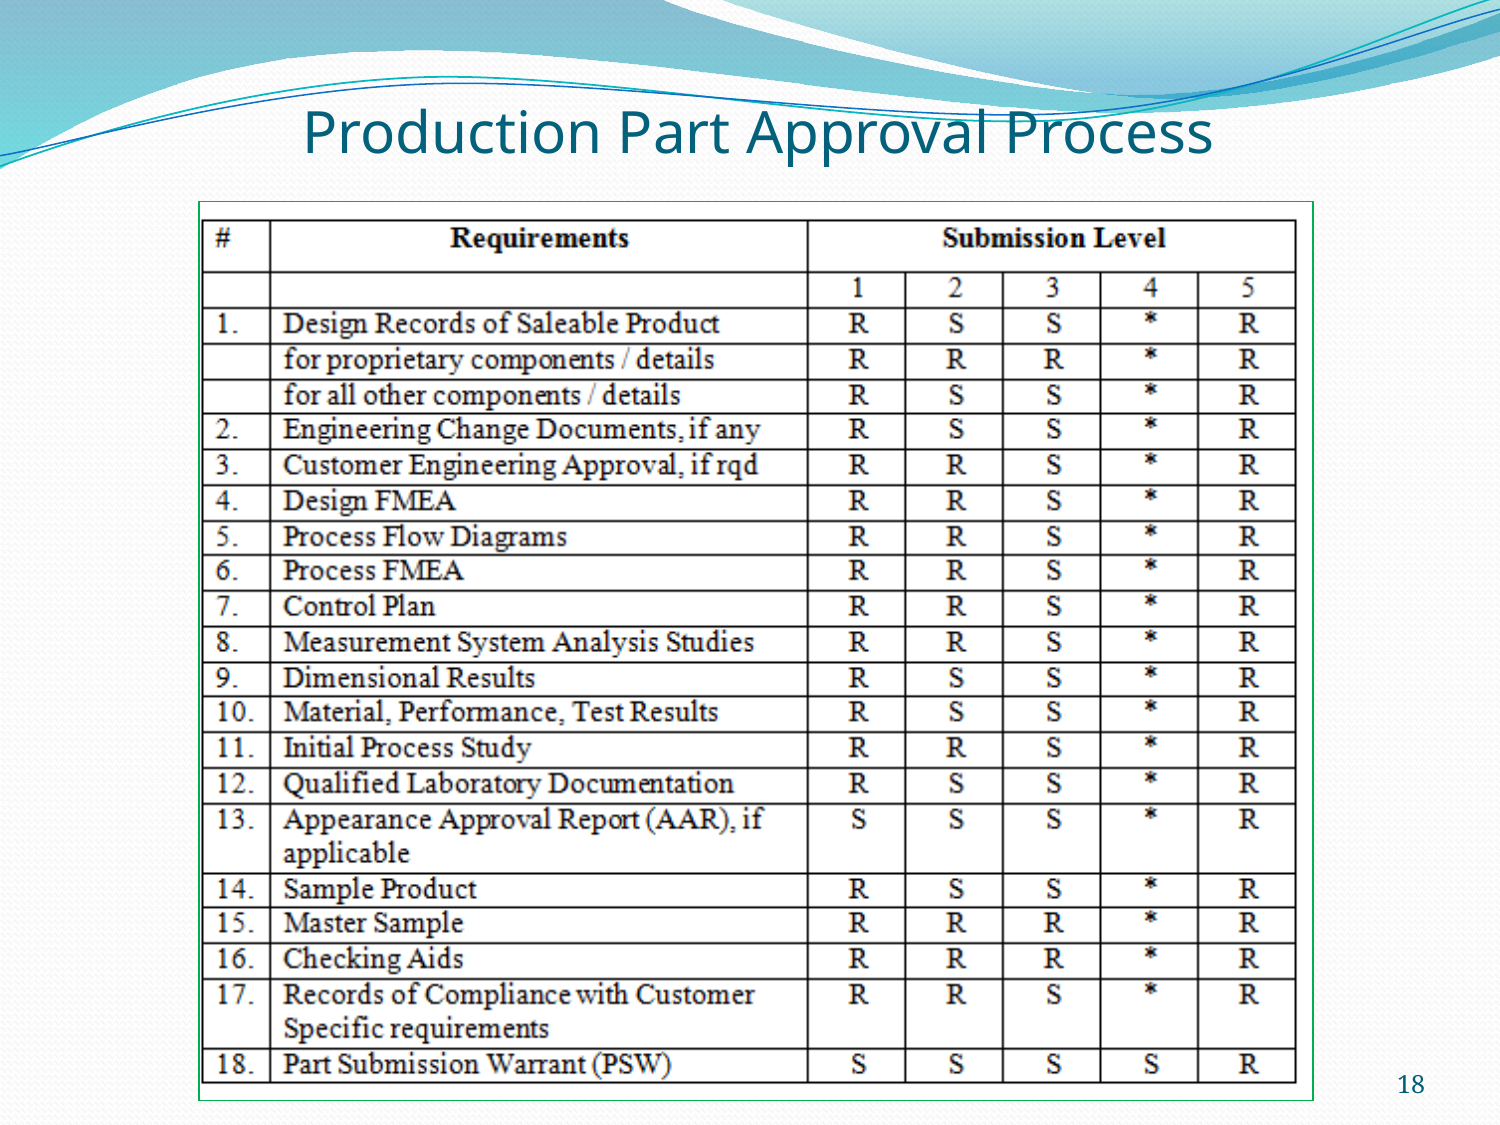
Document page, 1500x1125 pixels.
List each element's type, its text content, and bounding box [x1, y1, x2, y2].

text_box Production Part Approval Process [287, 87, 1230, 173]
slide_number 18 [1318, 1042, 1425, 1103]
picture [199, 202, 1313, 1101]
